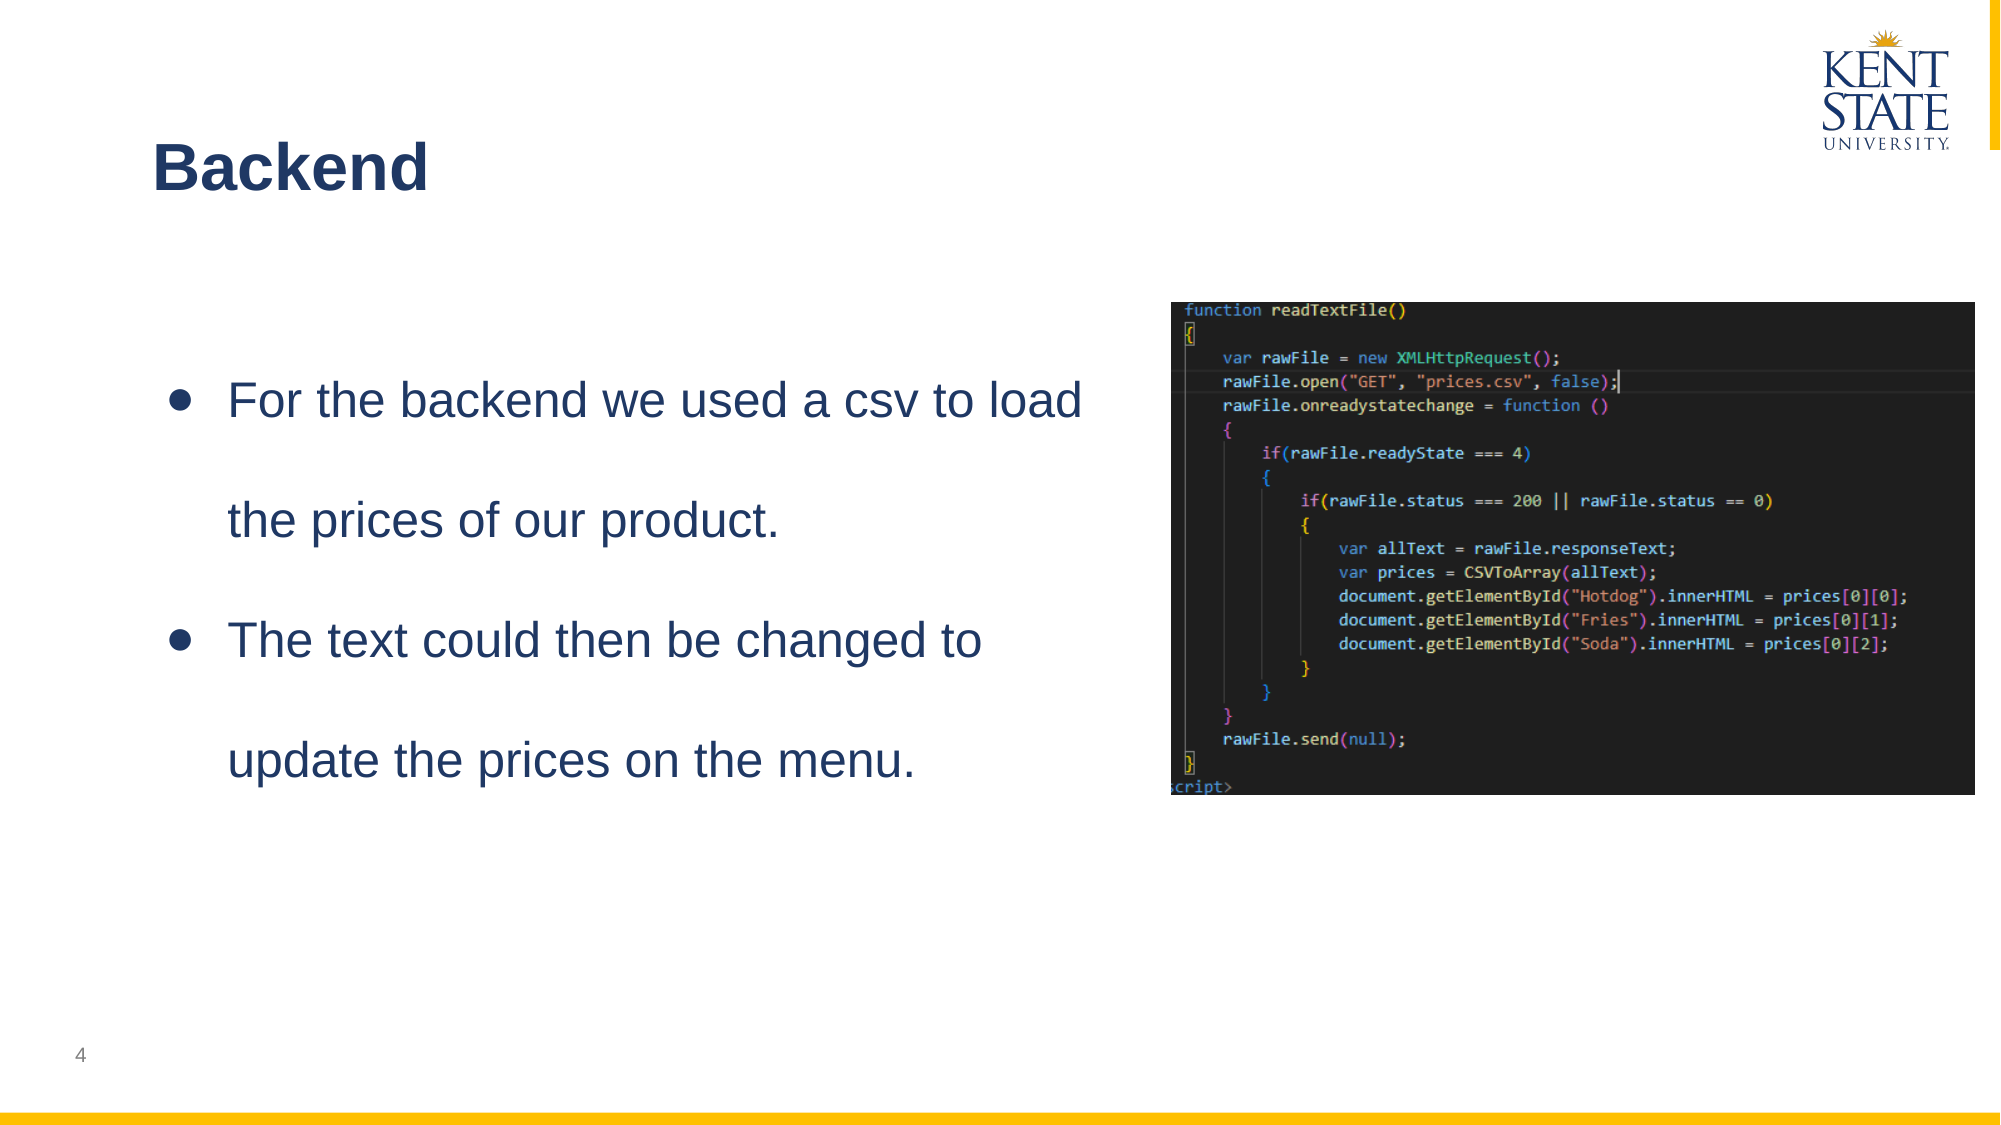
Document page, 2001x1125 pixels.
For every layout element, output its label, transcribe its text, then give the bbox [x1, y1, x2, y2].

picture [1817, 26, 1955, 155]
title Backend [137, 59, 1863, 278]
picture [1171, 302, 1976, 796]
list For the backend we used a csv to load the prices of our product. The text could then be changed to update the prices on the menu. [137, 299, 1147, 1014]
